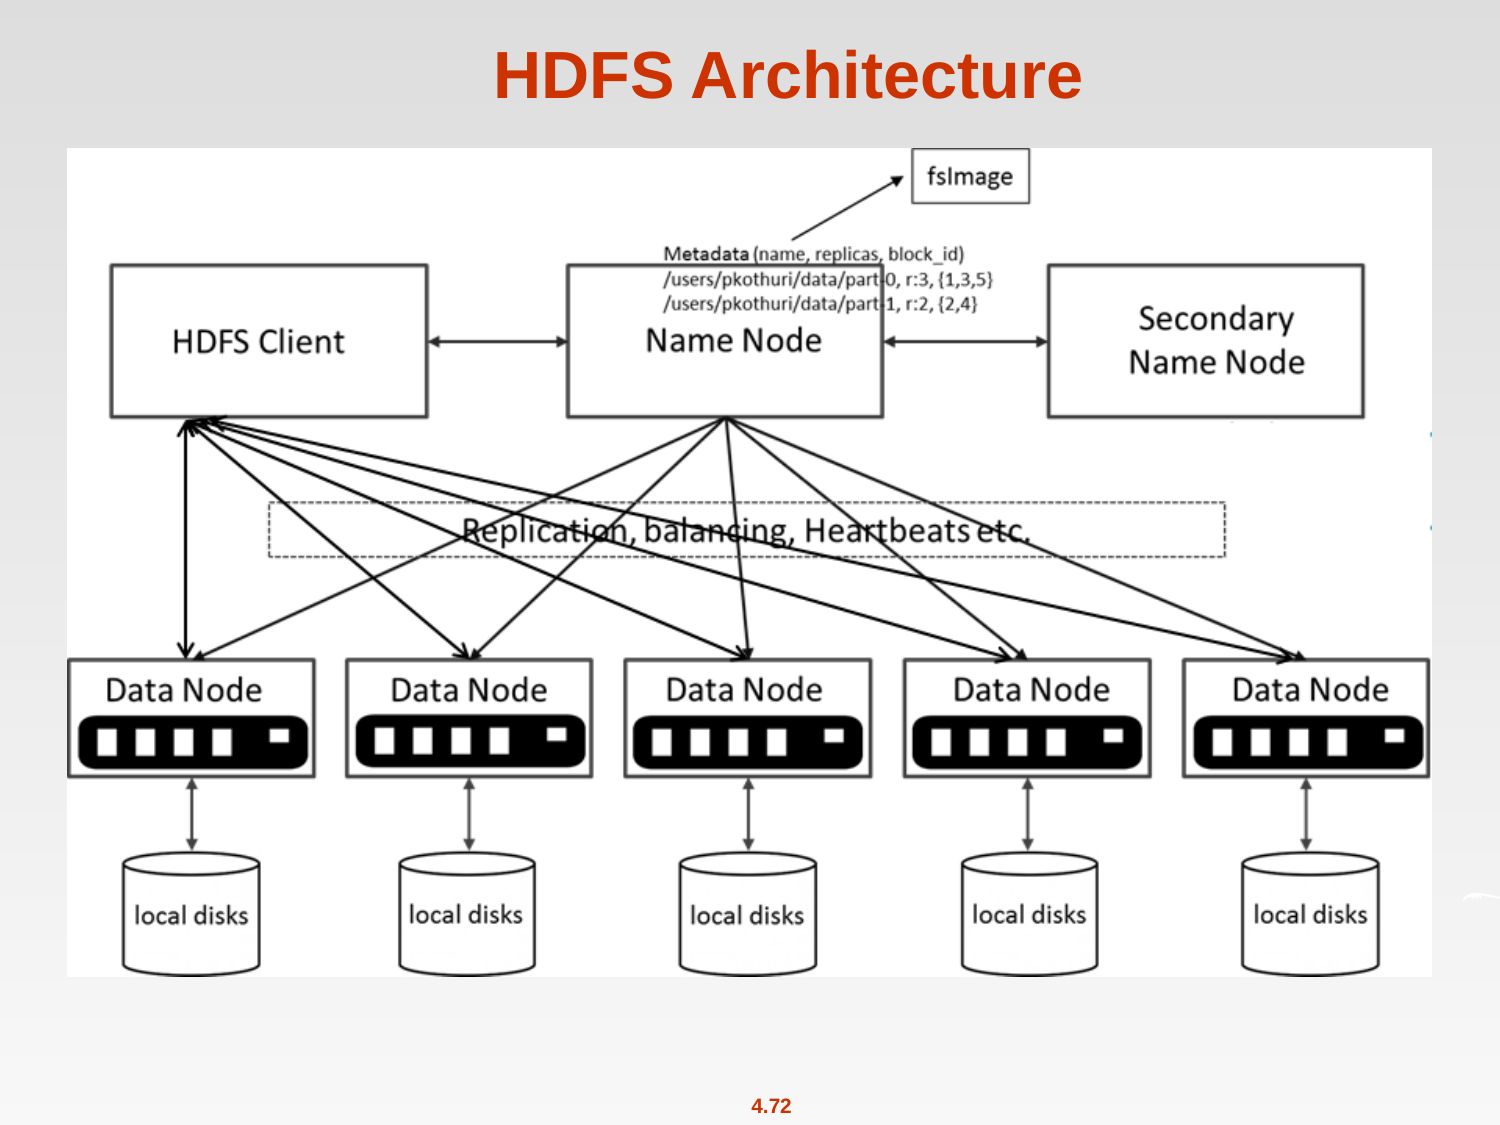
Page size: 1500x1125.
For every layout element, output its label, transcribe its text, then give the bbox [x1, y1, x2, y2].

title HDFS Architecture [126, 19, 1451, 120]
picture [67, 148, 1433, 977]
